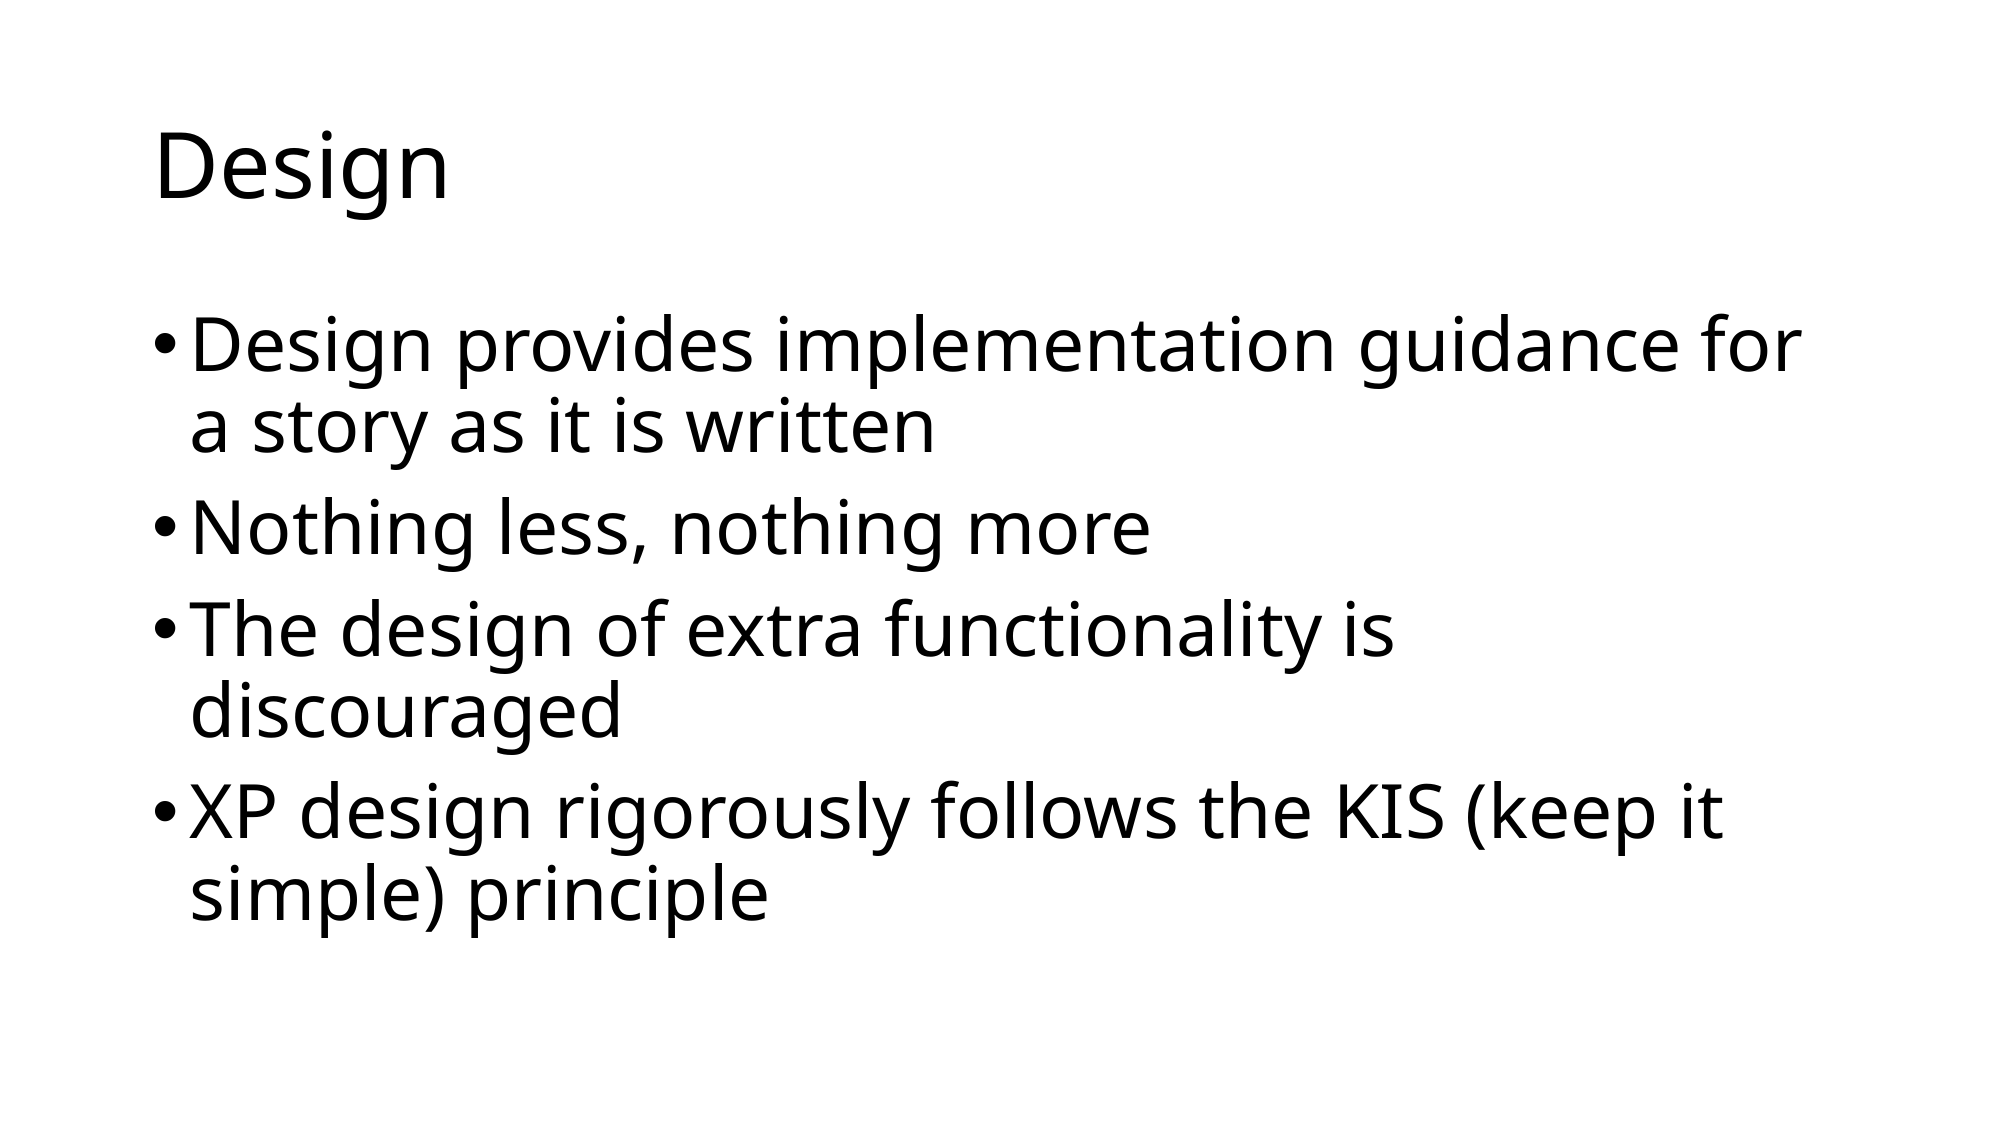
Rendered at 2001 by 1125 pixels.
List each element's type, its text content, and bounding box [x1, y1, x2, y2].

title Design [137, 59, 1863, 278]
list Design provides implementation guidance for a story as it is written Nothing less, nothing more The design of extra functionality is discouraged XP design rigorously follows the KIS (keep it simple) principle [137, 299, 1863, 1014]
